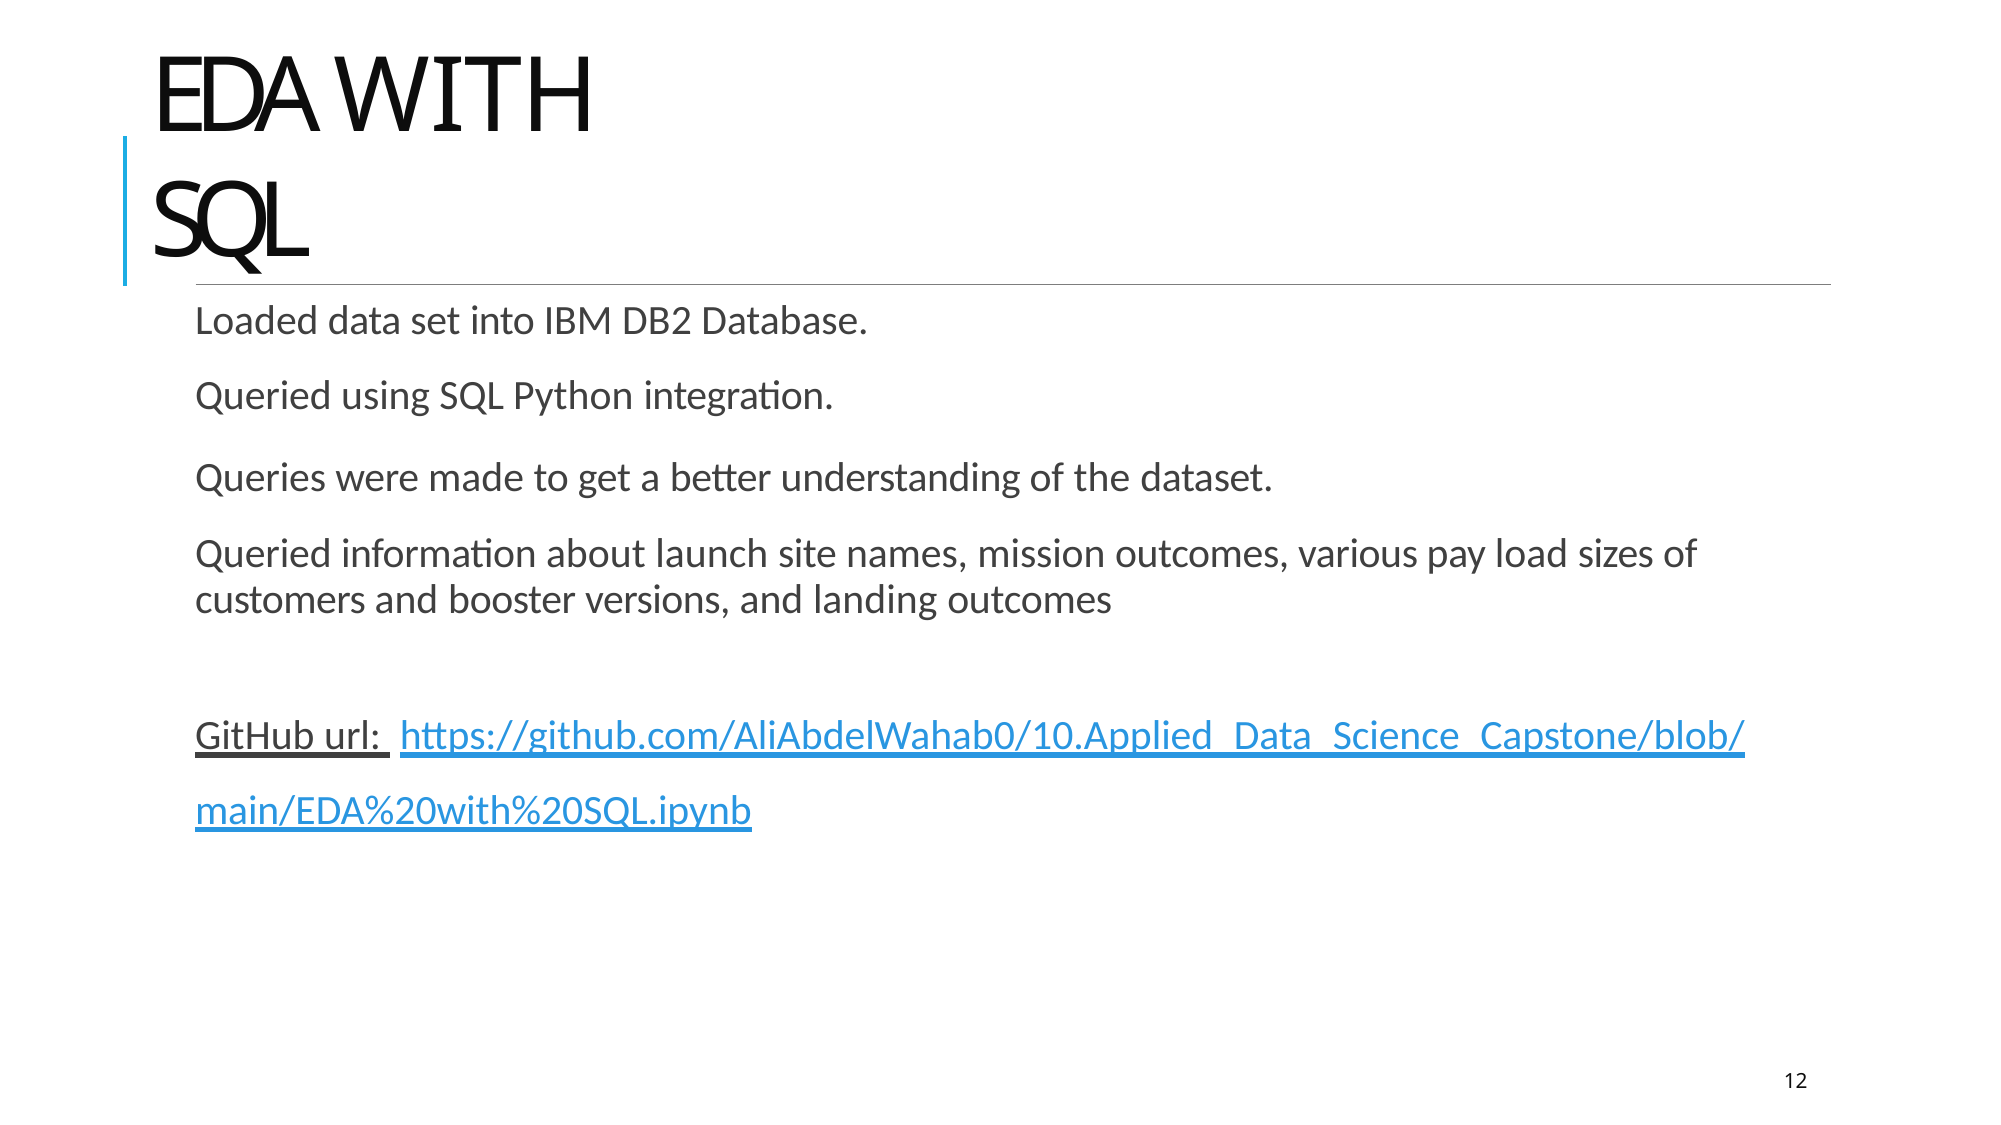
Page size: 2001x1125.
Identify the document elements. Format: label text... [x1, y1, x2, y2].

text_box Loaded data set into IBM DB2 Database. Queried using SQL Python integration. Queries were made to get a better understanding of the dataset. Queried information about launch site names, mission outcomes, various pay load sizes of customers and booster versions, and landing outcomes GitHub url: https://github.com/AliAbdelWahab0/10.Applied_Data_Science_Capstone/blob/main/EDA%20with%20SQL.ipynb [192, 266, 1782, 833]
slide_number 12 [1777, 757, 1938, 1125]
title EDA with SQL [150, 25, 683, 278]
